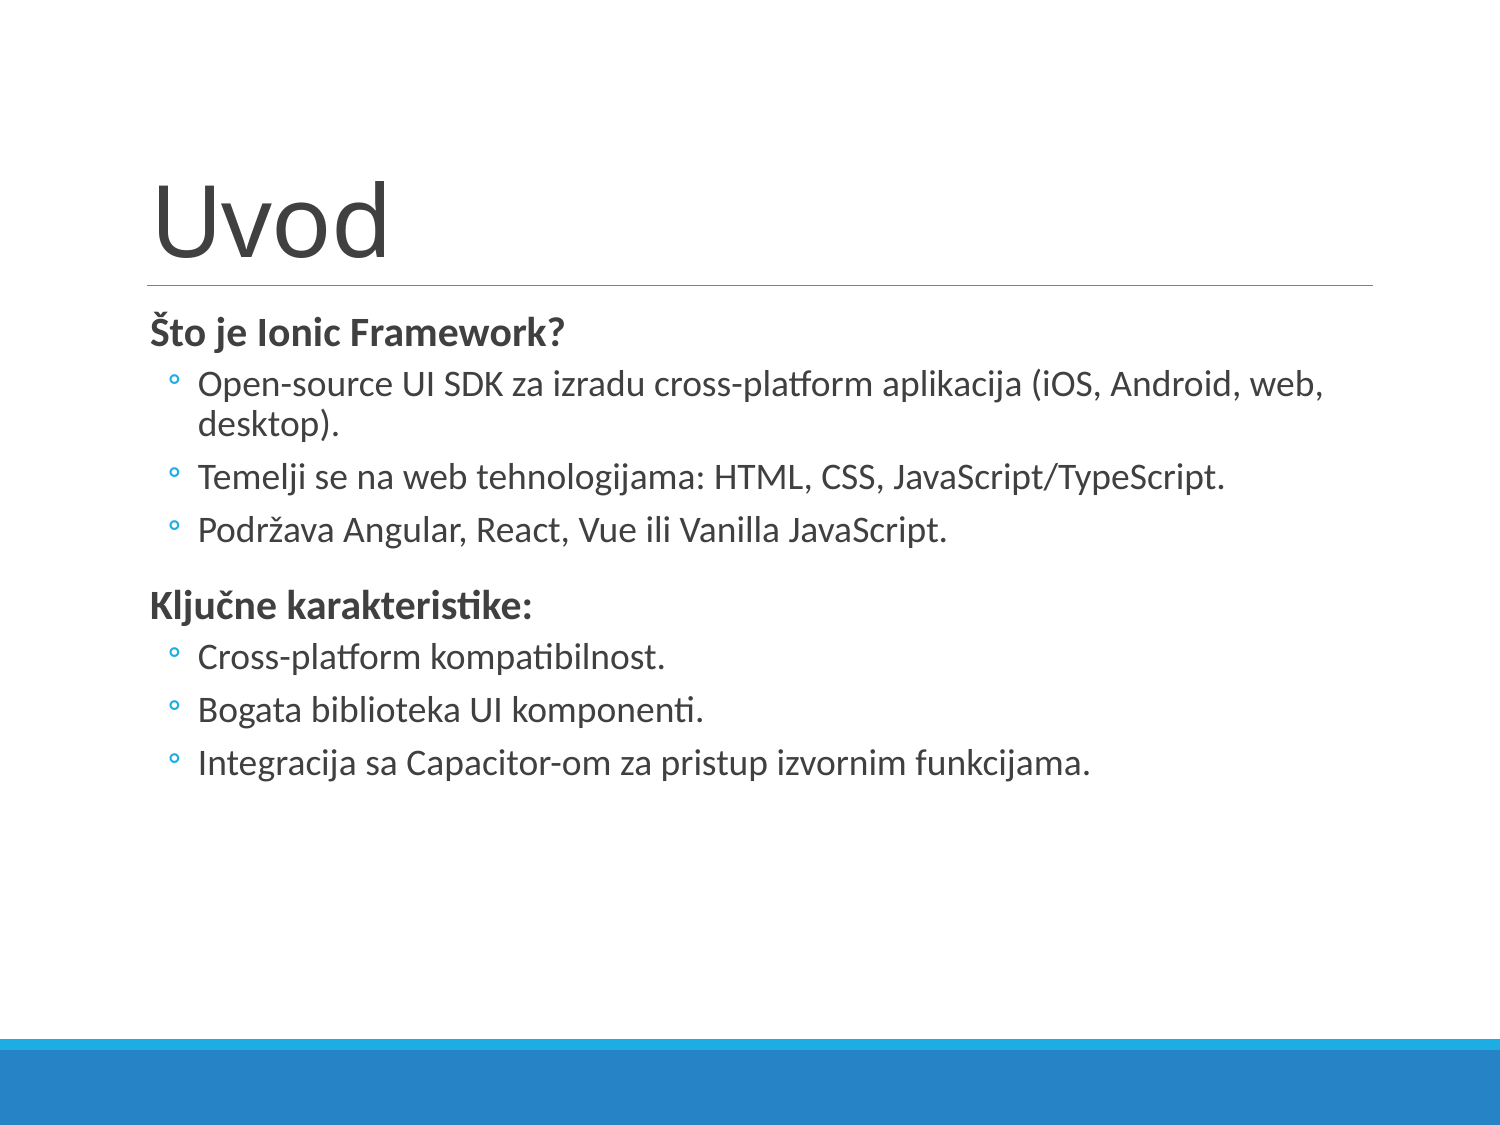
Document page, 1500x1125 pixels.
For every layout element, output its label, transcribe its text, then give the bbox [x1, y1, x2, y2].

title Uvod [135, 47, 1373, 285]
list Što je Ionic Framework? Open-source UI SDK za izradu cross-platform aplikacija (iOS, Android, web, desktop). Temelji se na web tehnologijama: HTML, CSS, JavaScript/TypeScript. Podržava Angular, React, Vue ili Vanilla JavaScript. Ključne karakteristike: Cross-platform kompatibilnost. Bogata biblioteka UI komponenti. Integracija sa Capacitor-om za pristup izvornim funkcijama. [135, 302, 1373, 963]
